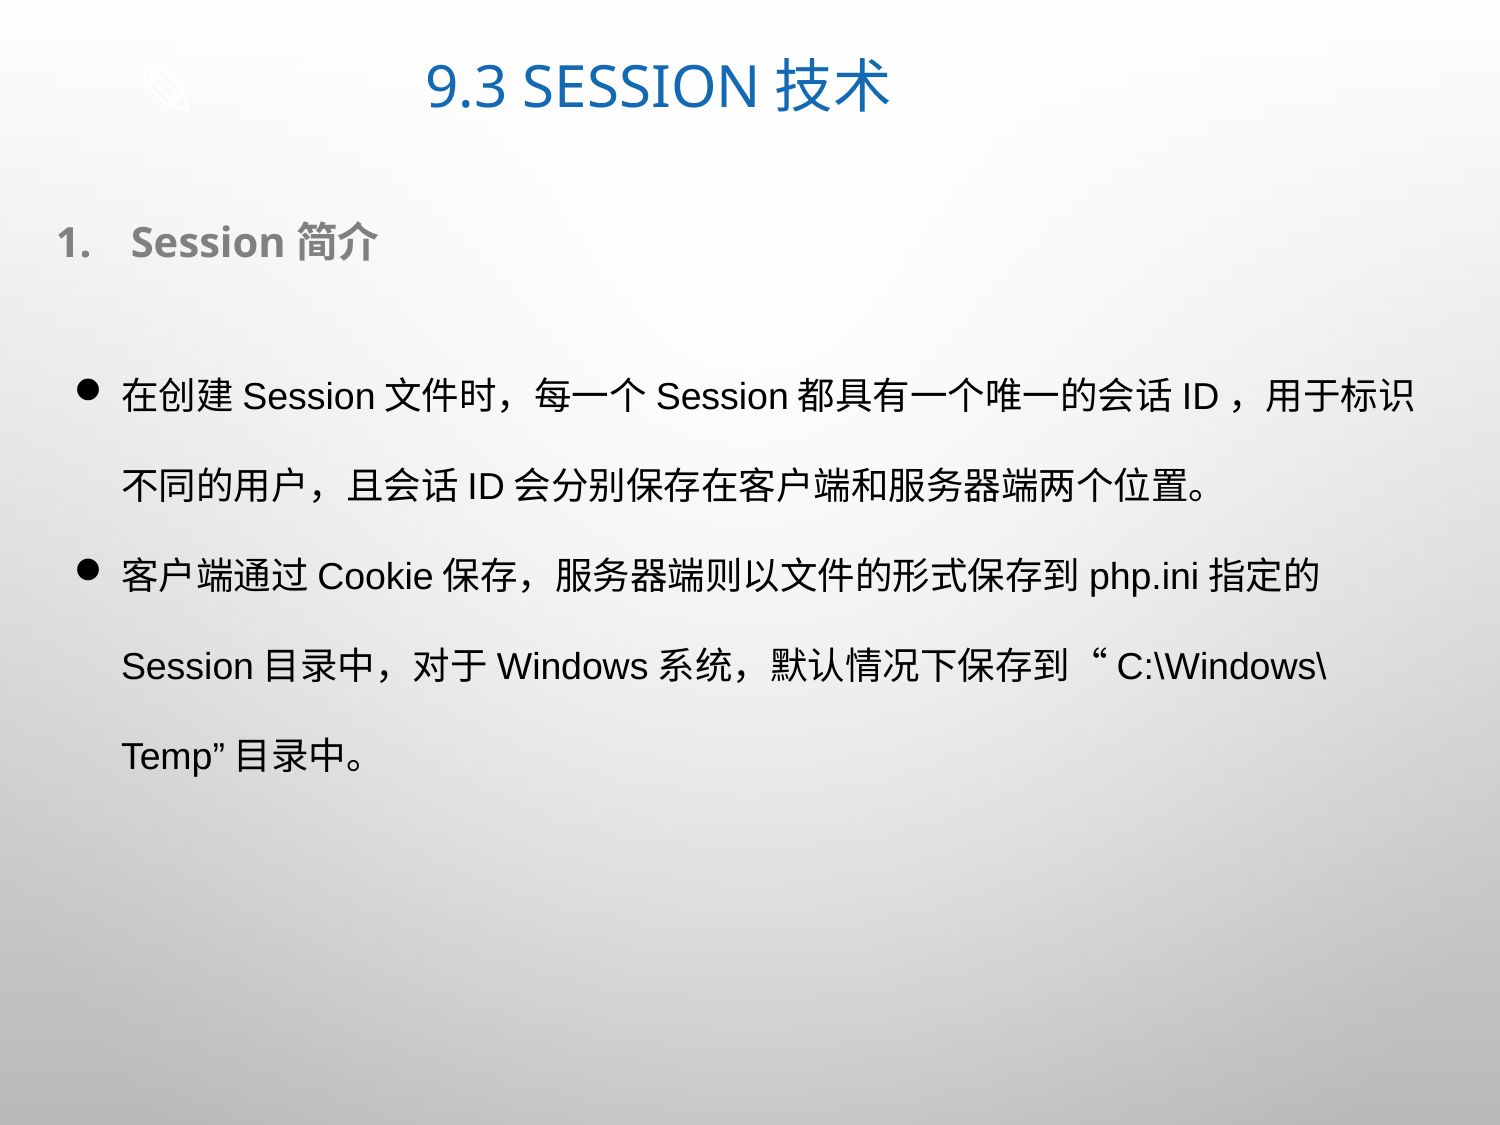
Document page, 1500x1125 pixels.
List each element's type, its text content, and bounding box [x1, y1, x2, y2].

title 9.3 Session技术 [271, 25, 1046, 153]
text_box Session简介 [41, 208, 1424, 274]
picture [0, 0, 1500, 1125]
text_box 在创建Session文件时，每一个Session都具有一个唯一的会话ID，用于标识不同的用户，且会话ID会分别保存在客户端和服务器端两个位置。 客户端通过Cookie保存，服务器端则以文件的形式保存到php.ini指定的Session目录中，对于Windows系统，默认情况下保存到“C:\Windows\Temp”目录中。 [59, 319, 1438, 785]
